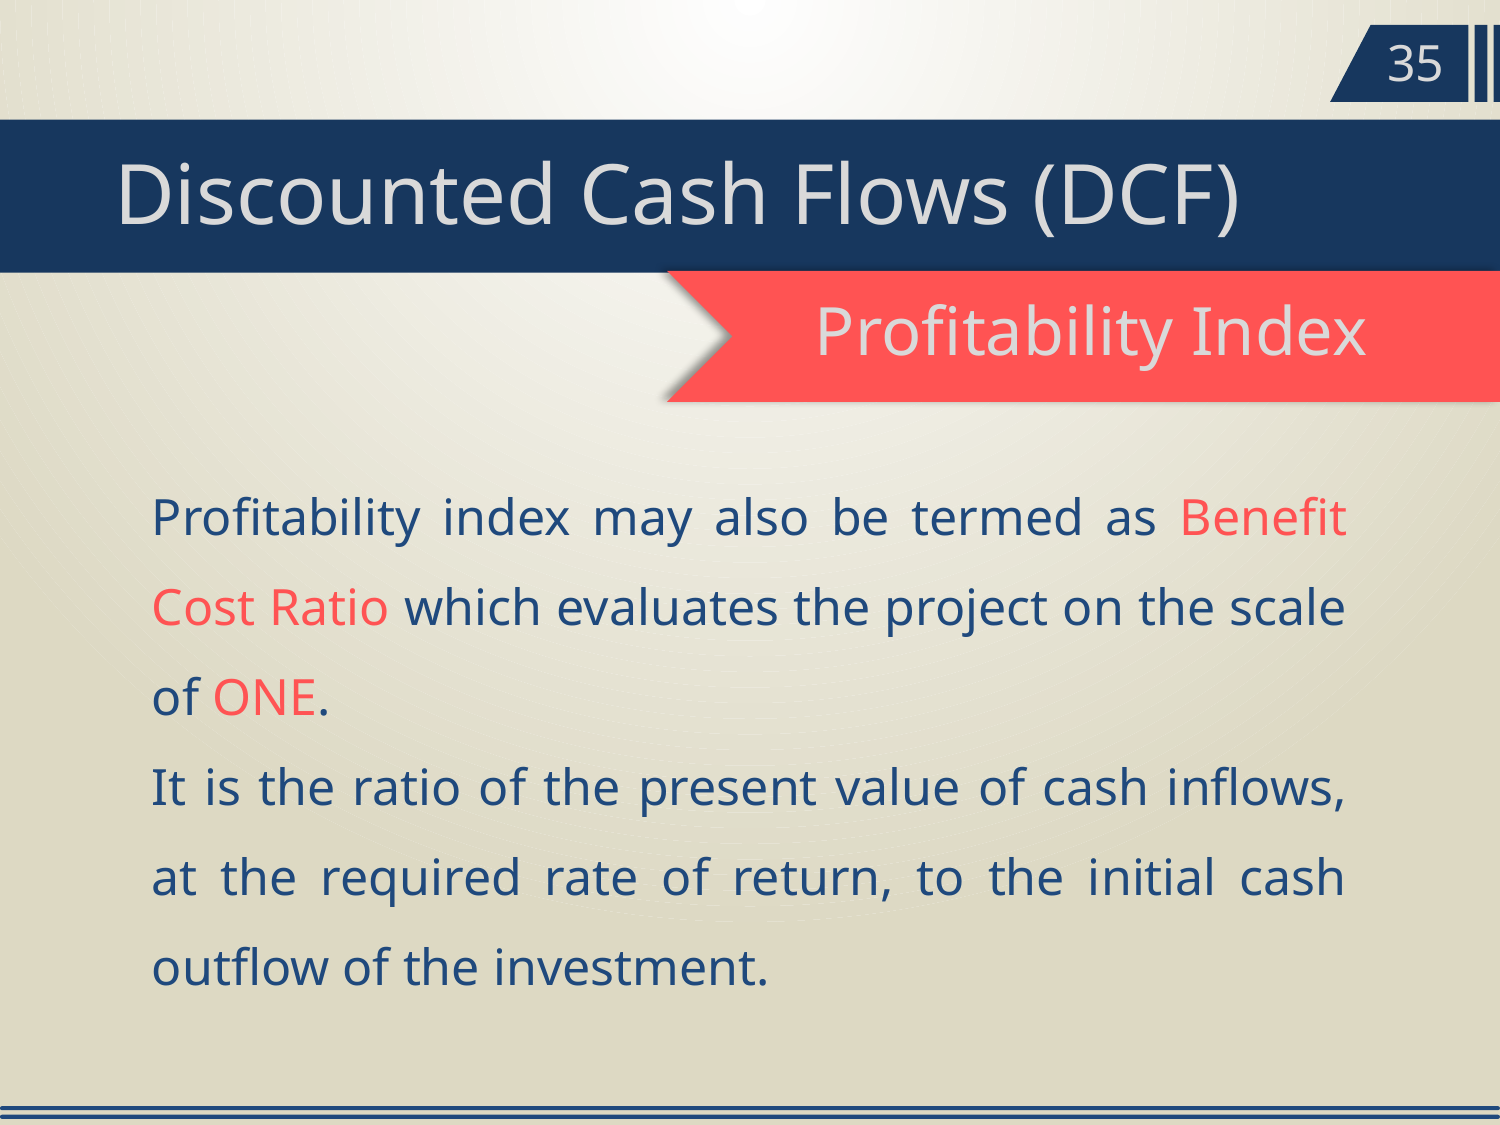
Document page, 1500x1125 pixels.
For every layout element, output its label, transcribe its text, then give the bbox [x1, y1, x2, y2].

text_box Profitability Index [800, 281, 1423, 377]
text_box 35 [1372, 24, 1473, 99]
text_box Discounted Cash Flows (DCF) [99, 133, 1423, 249]
text_box Profitability index may also be termed as Benefit Cost Ratio which evaluates the project on the scale of ONE. It is the ratio of the present value of cash inflows, at the required rate of return, to the initial cash outflow of the investment. [137, 448, 1363, 1004]
